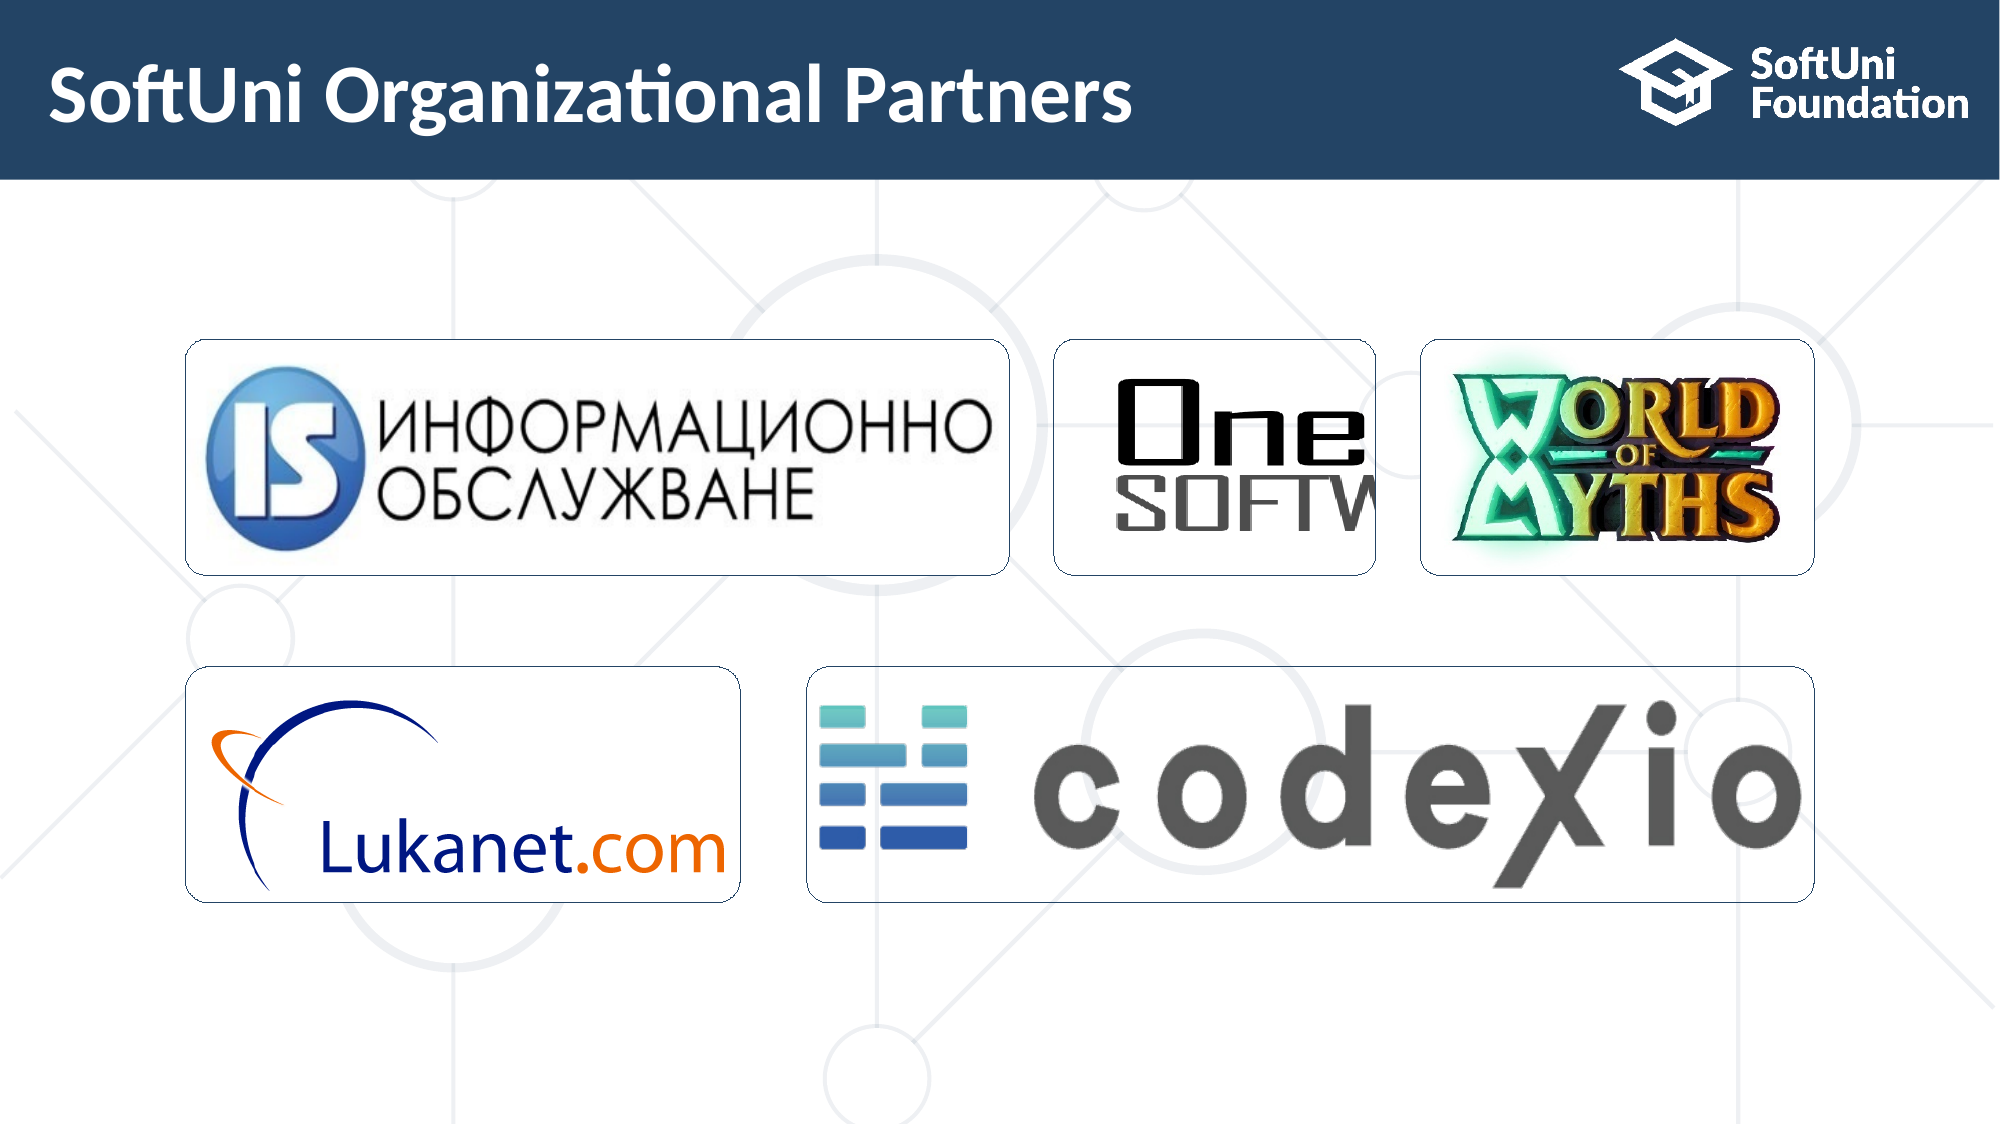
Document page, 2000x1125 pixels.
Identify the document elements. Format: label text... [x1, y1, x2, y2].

picture [184, 338, 1010, 576]
picture [184, 666, 741, 904]
picture [1420, 338, 1815, 576]
picture [806, 666, 1815, 904]
picture [1618, 38, 1968, 126]
picture [1053, 338, 1377, 576]
title SoftUni Organizational Partners [31, 16, 1591, 162]
